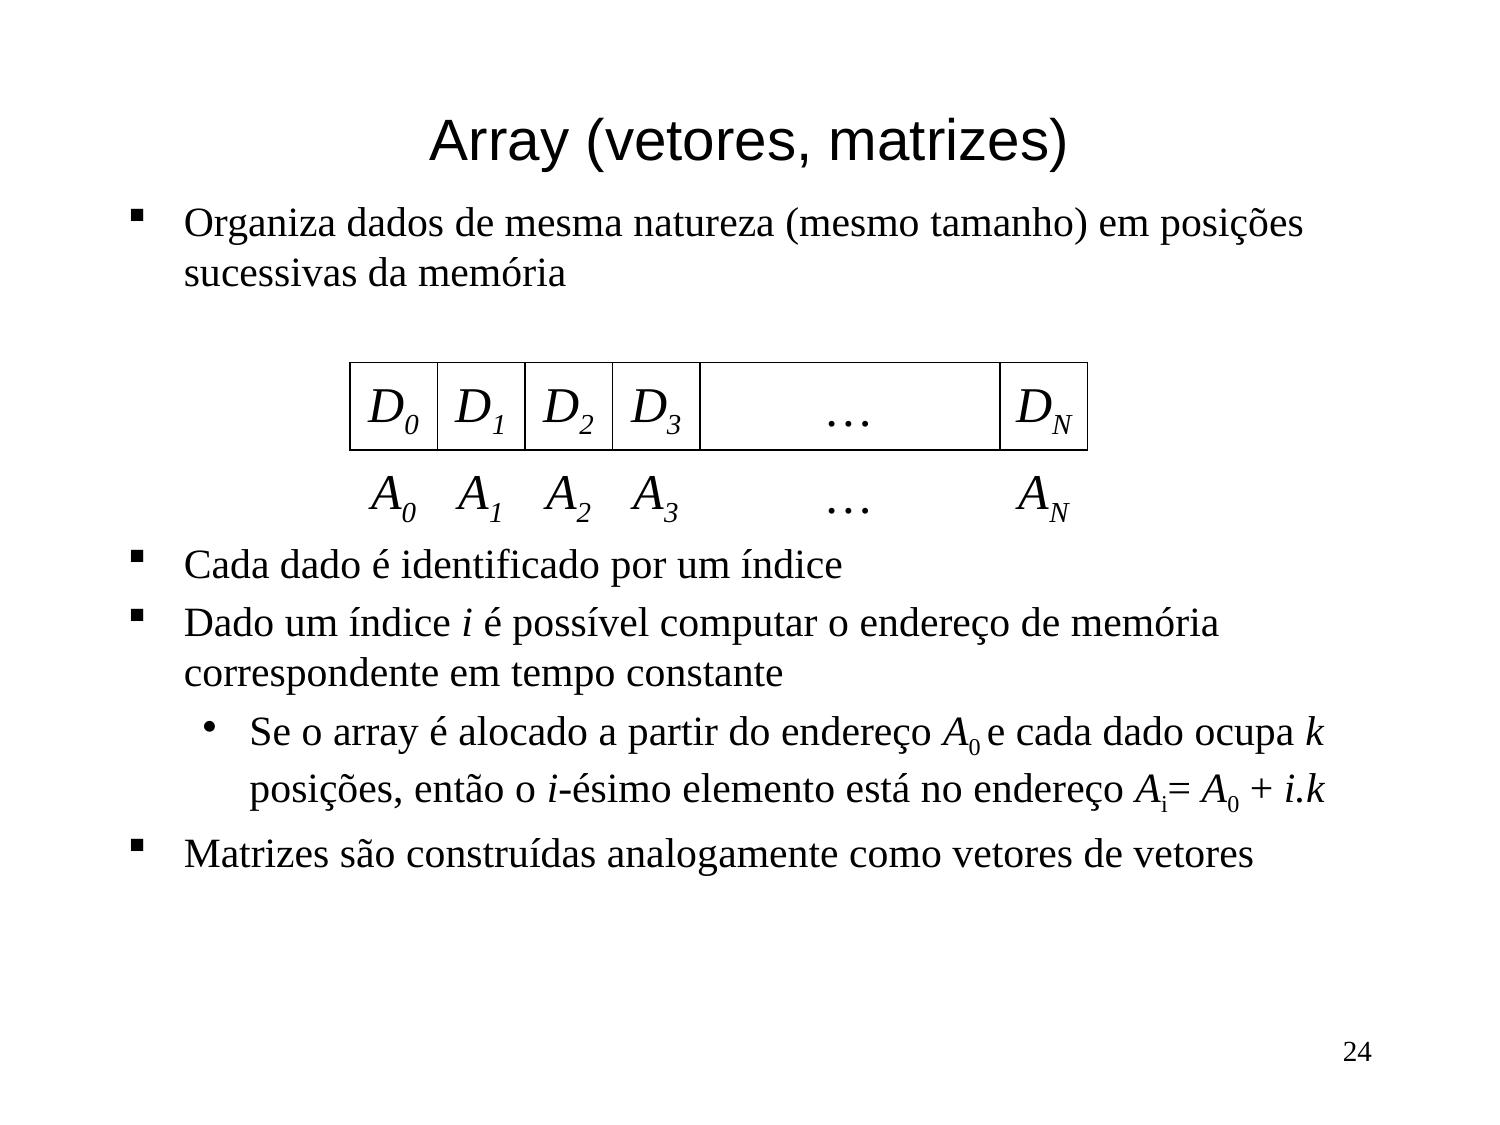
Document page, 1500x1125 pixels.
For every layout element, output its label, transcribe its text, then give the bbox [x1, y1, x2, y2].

title Array (vetores, matrizes) [112, 99, 1388, 175]
slide_number 24 [1074, 1025, 1388, 1100]
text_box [349, 362, 1088, 538]
list Organiza dados de mesma natureza (mesmo tamanho) em posições sucessivas da memória Cada dado é identificado por um índice Dado um índice i é possível computar o endereço de memória correspondente em tempo constante Se o array é alocado a partir do endereço A0 e cada dado ocupa k posições, então o i-ésimo elemento está no endereço Ai= A0 + i.k Matrizes são construídas analogamente como vetores de vetores [112, 187, 1388, 1000]
